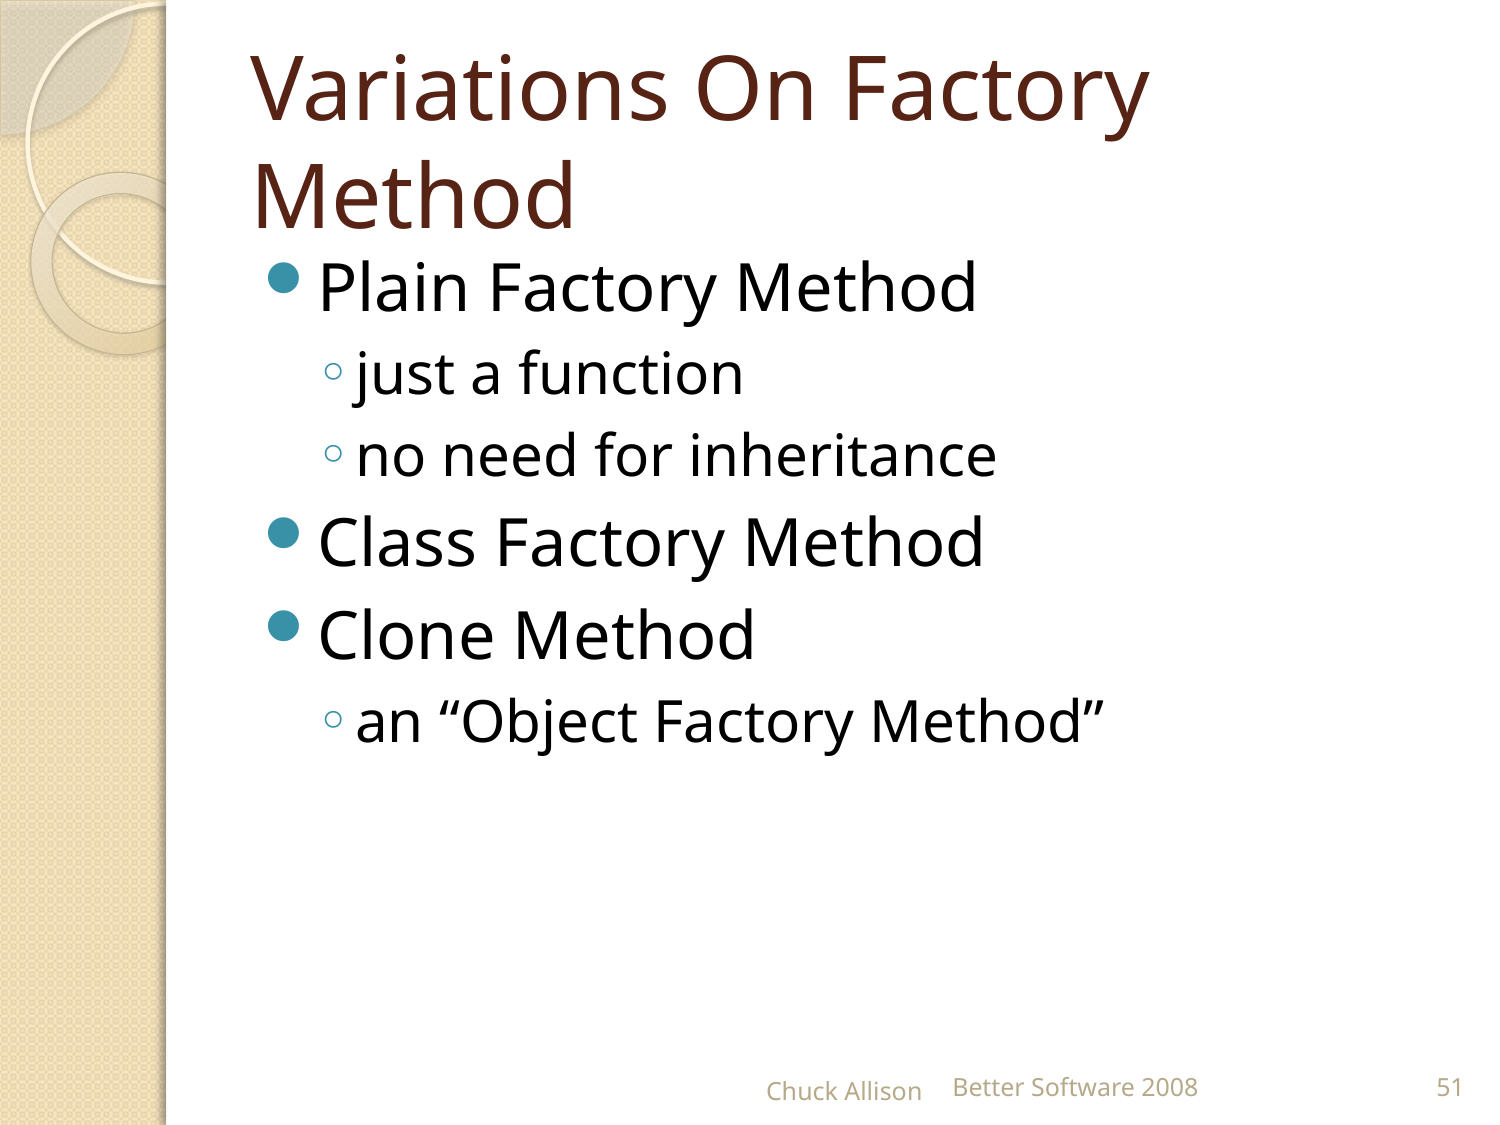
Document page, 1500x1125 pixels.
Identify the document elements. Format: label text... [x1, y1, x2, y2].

slide_number 51 [1413, 1034, 1488, 1113]
list Plain Factory Method just a function no need for inheritance Class Factory Method Clone Method an “Object Factory Method” [235, 237, 1466, 1025]
footer Better Software 2008 [938, 1034, 1413, 1113]
slide_number Chuck Allison [587, 1034, 938, 1113]
title Variations On Factory Method [235, 45, 1466, 233]
